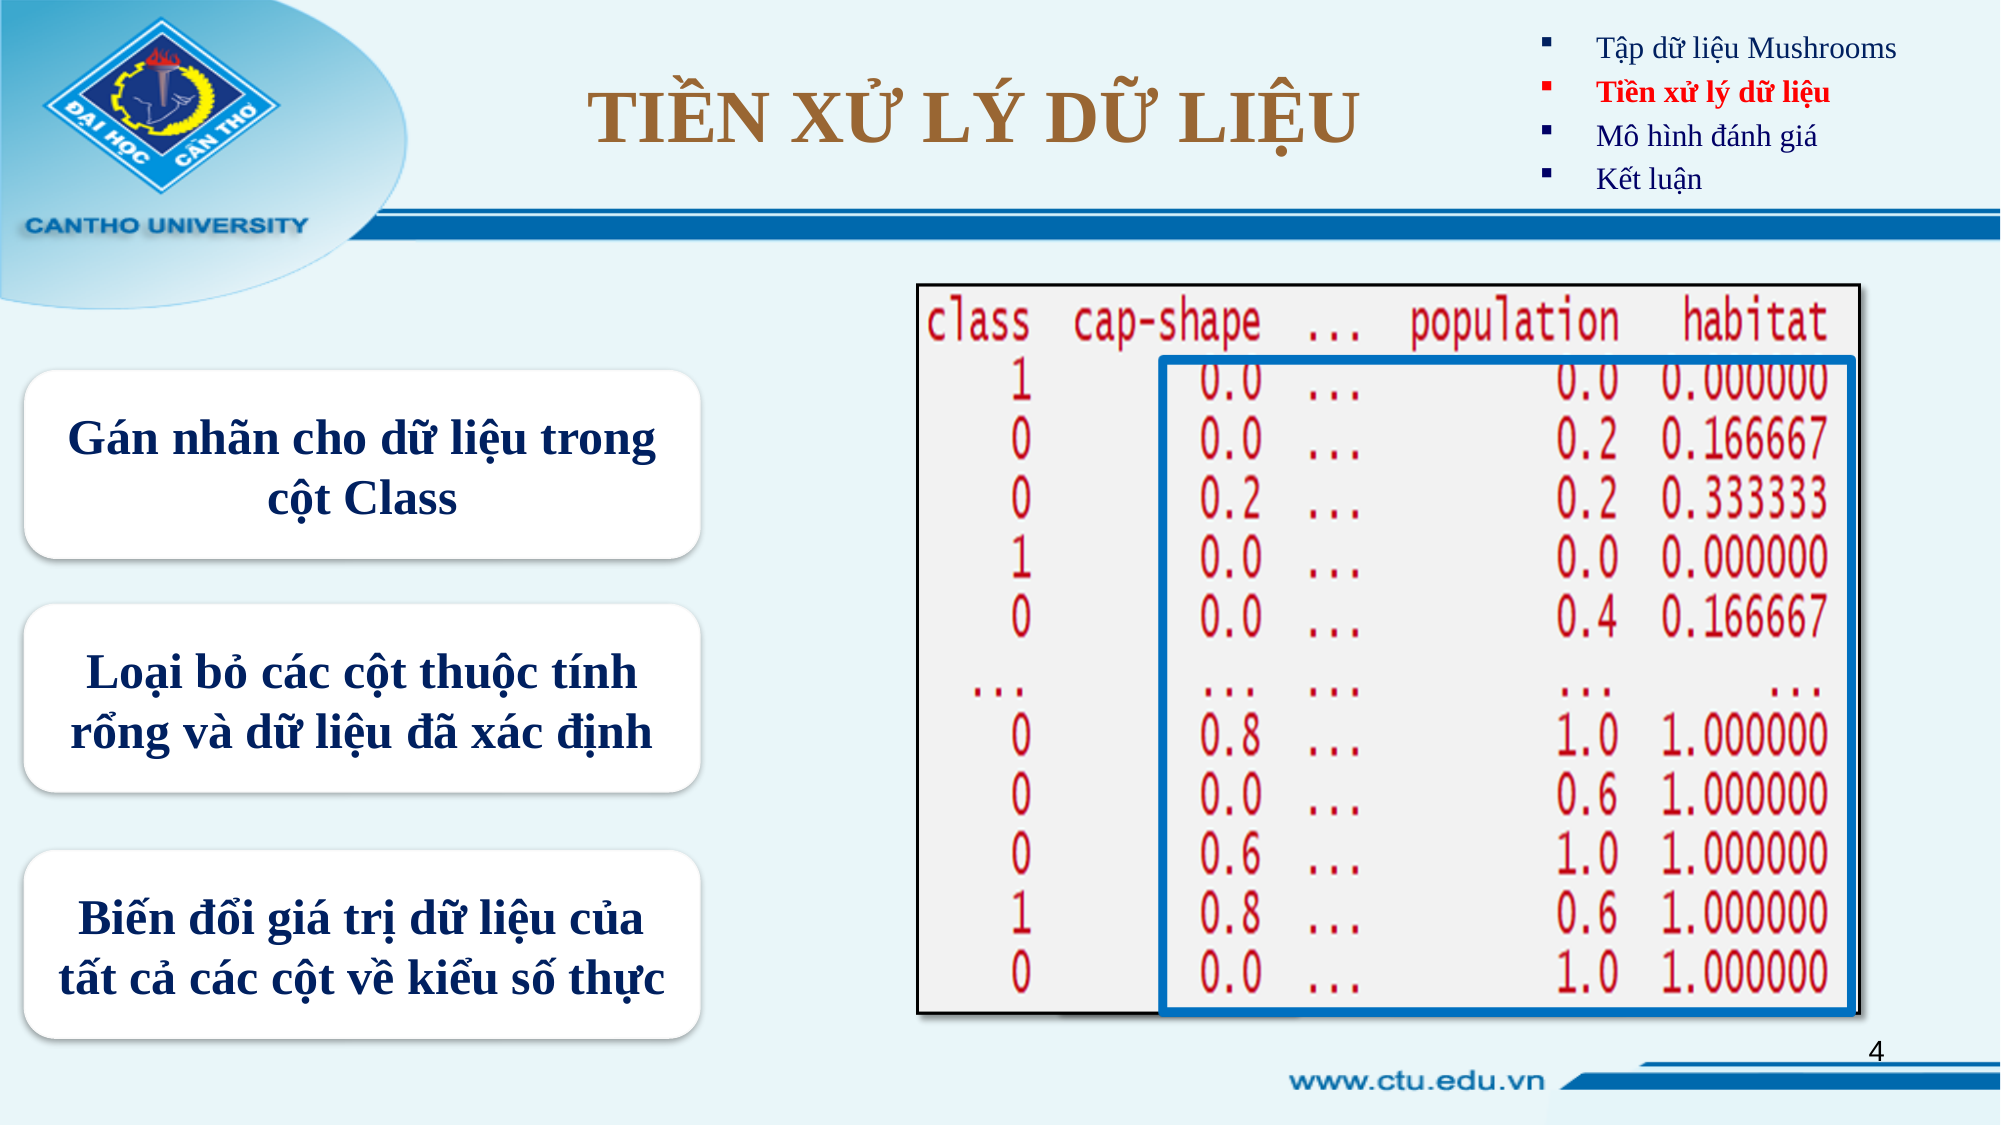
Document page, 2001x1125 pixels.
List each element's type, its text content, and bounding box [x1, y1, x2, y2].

picture [0, 0, 2001, 1125]
text_box Biến đổi giá trị dữ liệu của tất cả các cột về kiểu số thực [23, 849, 701, 1039]
title TIỀN XỬ LÝ DỮ LIỆU [150, 34, 1524, 190]
text_box Tập dữ liệu Mushrooms Tiền xử lý dữ liệu Mô hình đánh giá Kết luận [1524, 20, 1975, 205]
text_box Loại bỏ các cột thuộc tính rổng và dữ liệu đã xác định [23, 603, 701, 793]
text_box Gán nhãn cho dữ liệu trong cột Class [24, 369, 701, 559]
slide_number 4 [1433, 1024, 1900, 1103]
